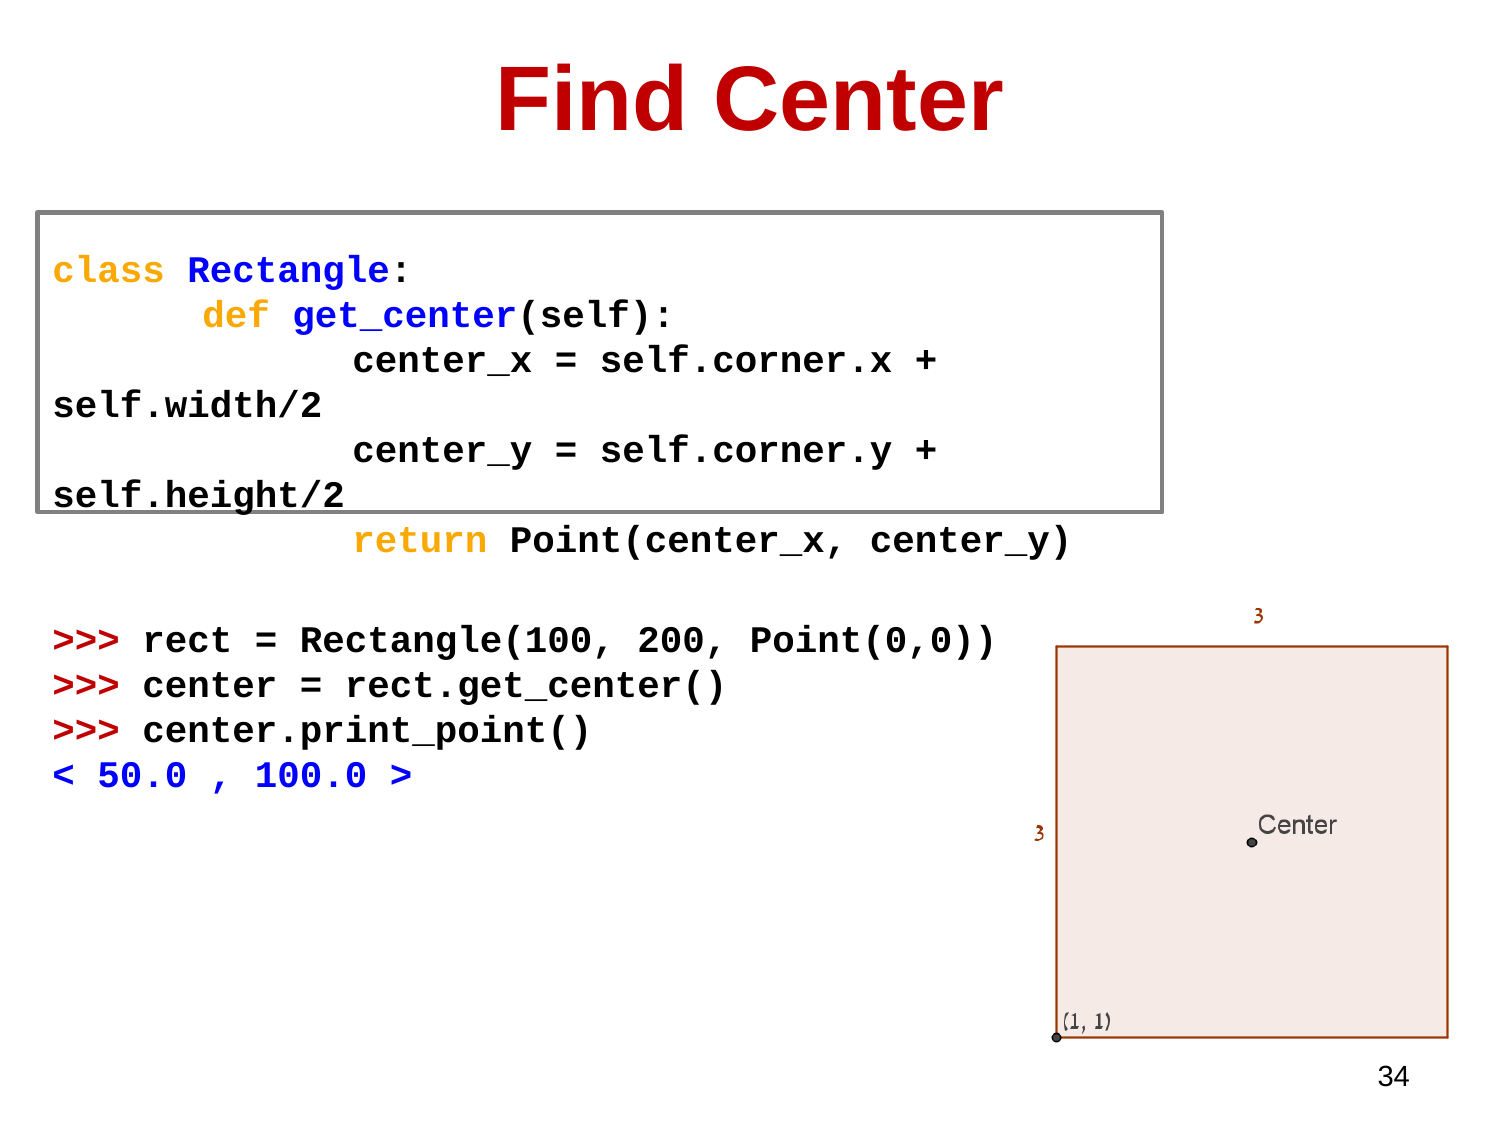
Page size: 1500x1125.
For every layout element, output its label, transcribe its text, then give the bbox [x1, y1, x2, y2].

picture [1002, 574, 1500, 1090]
text_box [37, 212, 1163, 237]
title Find Center [75, 37, 1425, 150]
text_box >>> rect = Rectangle(100, 200, Point(0,0)) >>> center = rect.get_center() >>> center.print_point() < 50.0 , 100.0 > [37, 607, 997, 803]
text_box class Rectangle: def get_center(self): center_x = self.corner.x + self.width/2 center_y = self.corner.y + self.height/2 return Point(center_x, center_y) [37, 237, 1163, 568]
